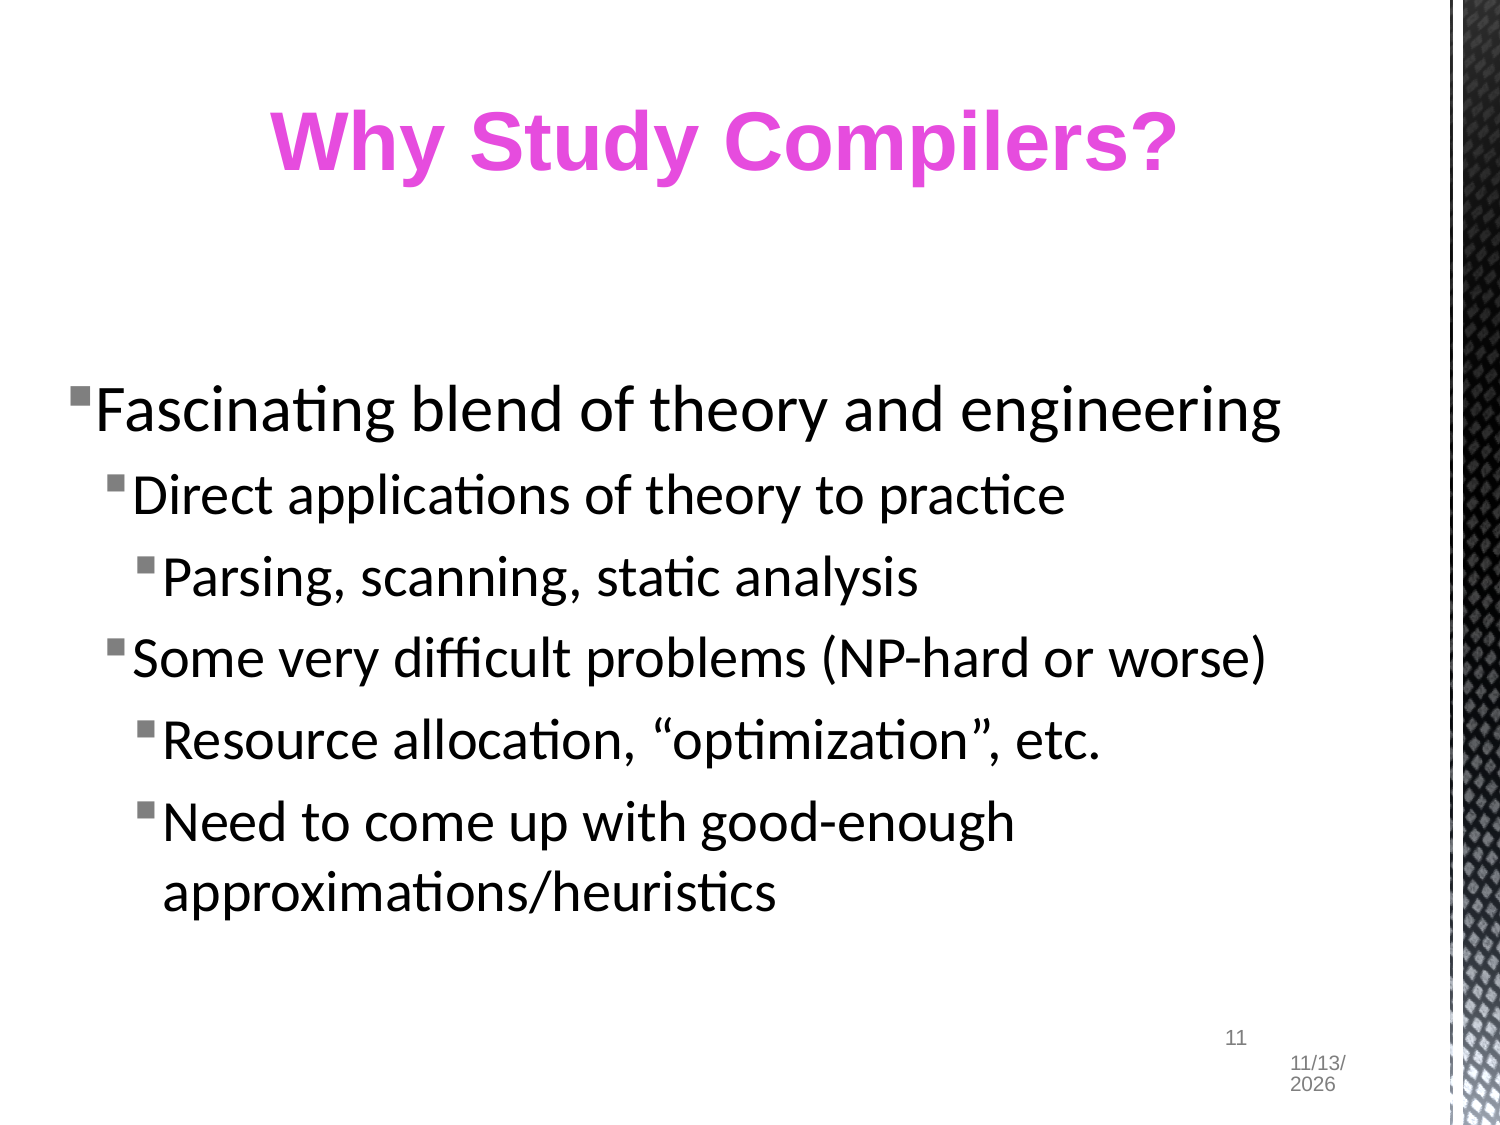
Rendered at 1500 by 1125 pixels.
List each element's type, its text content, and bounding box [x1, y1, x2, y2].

list Fascinating blend of theory and engineering Direct applications of theory to practice Parsing, scanning, static analysis Some very difficult problems (NP-hard or worse) Resource allocation, “optimization”, etc. Need to come up with good-enough approximations/heuristics [49, 262, 1351, 1026]
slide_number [1275, 1050, 1363, 1075]
picture [1447, 0, 1500, 1125]
title Why Study Compilers? [50, 75, 1425, 200]
slide_number 11 [799, 1032, 1263, 1058]
